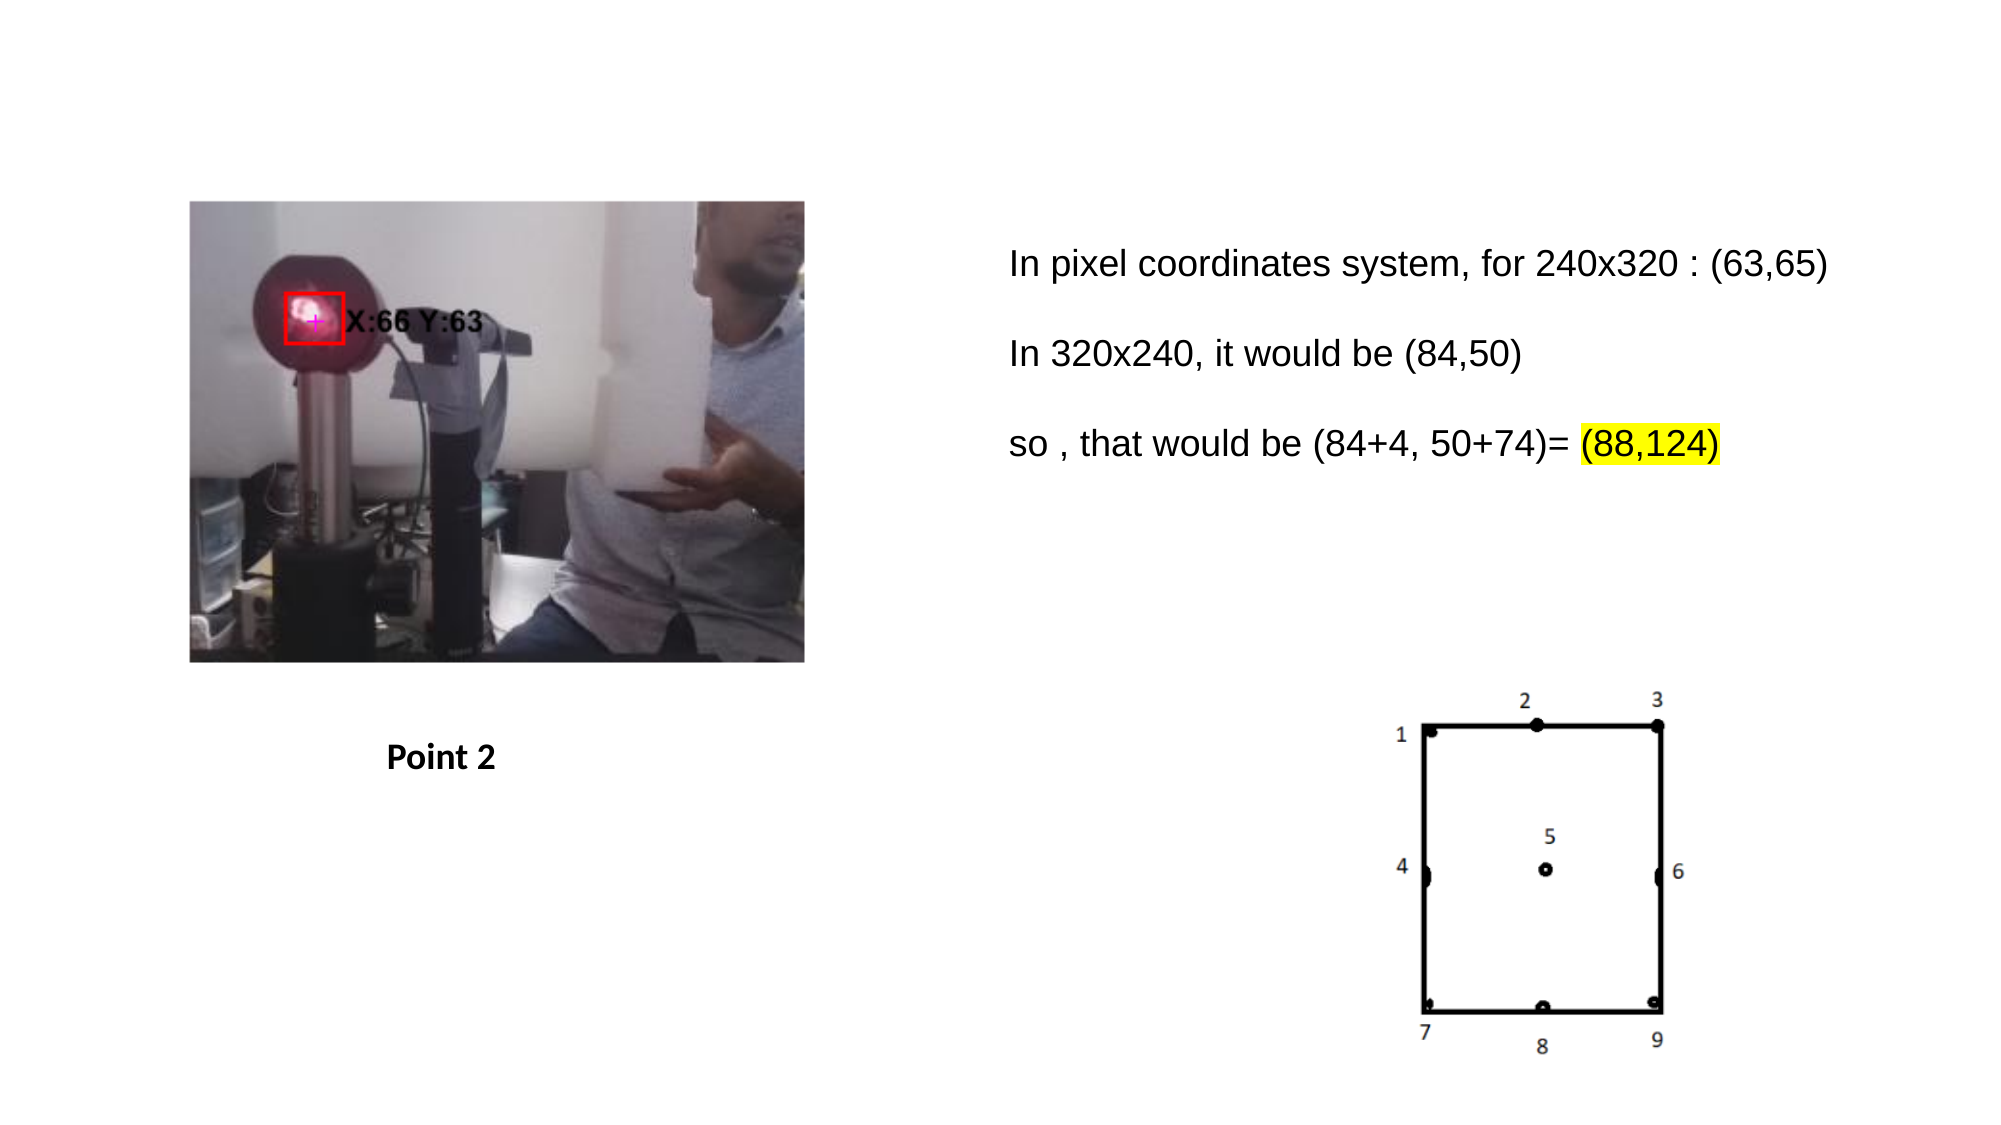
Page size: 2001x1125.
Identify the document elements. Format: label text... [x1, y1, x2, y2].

picture [1333, 671, 1722, 1076]
picture [25, 146, 974, 786]
text_box In pixel coordinates system, for 240x320 : (63,65) In 320x240, it would be (84,50) so , that would be (84+4, 50+74)= (88,124) [994, 231, 1975, 562]
